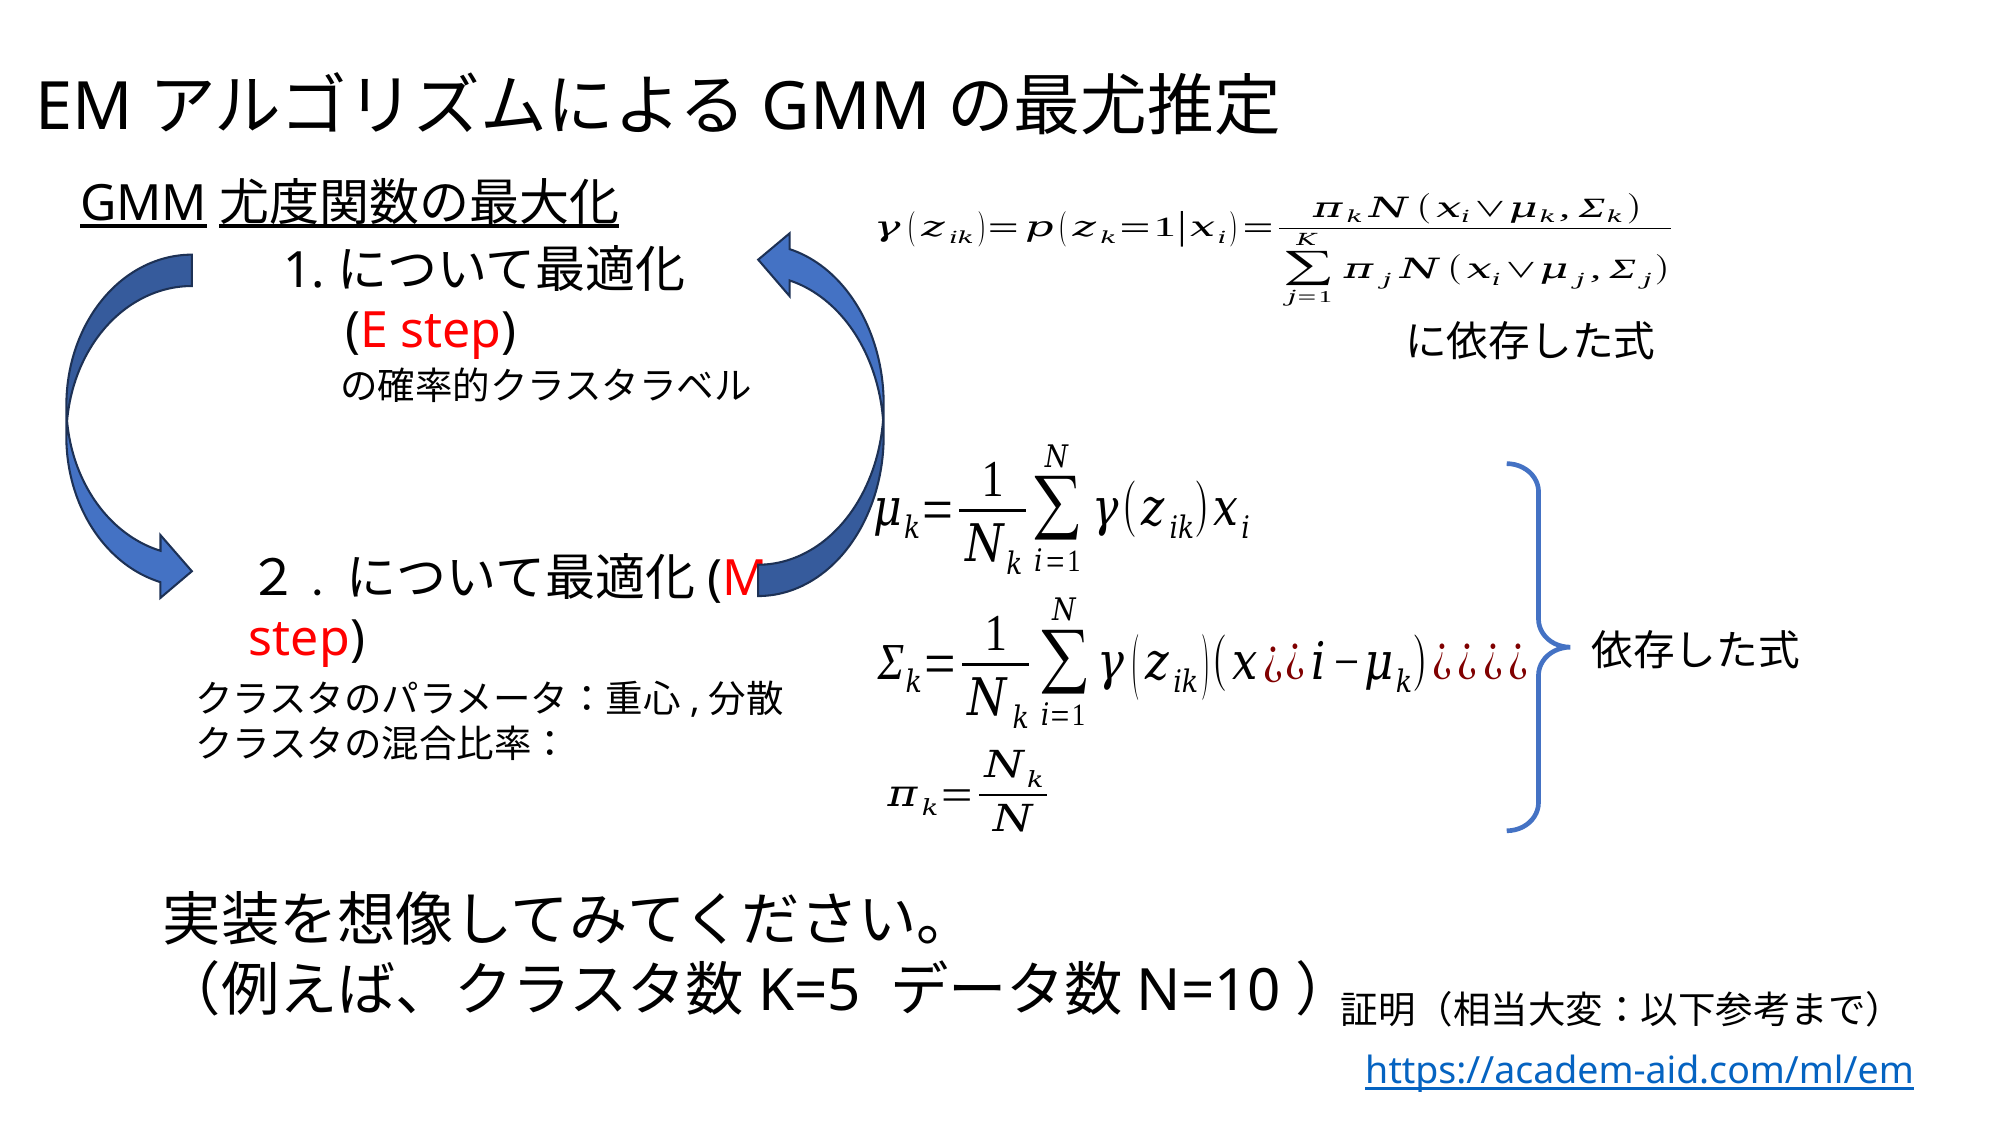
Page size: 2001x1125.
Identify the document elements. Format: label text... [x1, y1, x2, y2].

text_box [1506, 463, 1571, 832]
text_box 証明（相当大変：以下参考まで） [1325, 978, 1919, 1039]
text_box [756, 231, 885, 598]
text_box https://academ-aid.com/ml/em [1350, 1039, 1930, 1105]
text_box [65, 253, 194, 601]
text_box 実装を想像してみてください。 （例えば、クラスタ数K=5 データ数N=10） [148, 874, 1369, 1030]
text_box EMアルゴリズムによるGMMの最尤推定 [21, 55, 1296, 151]
